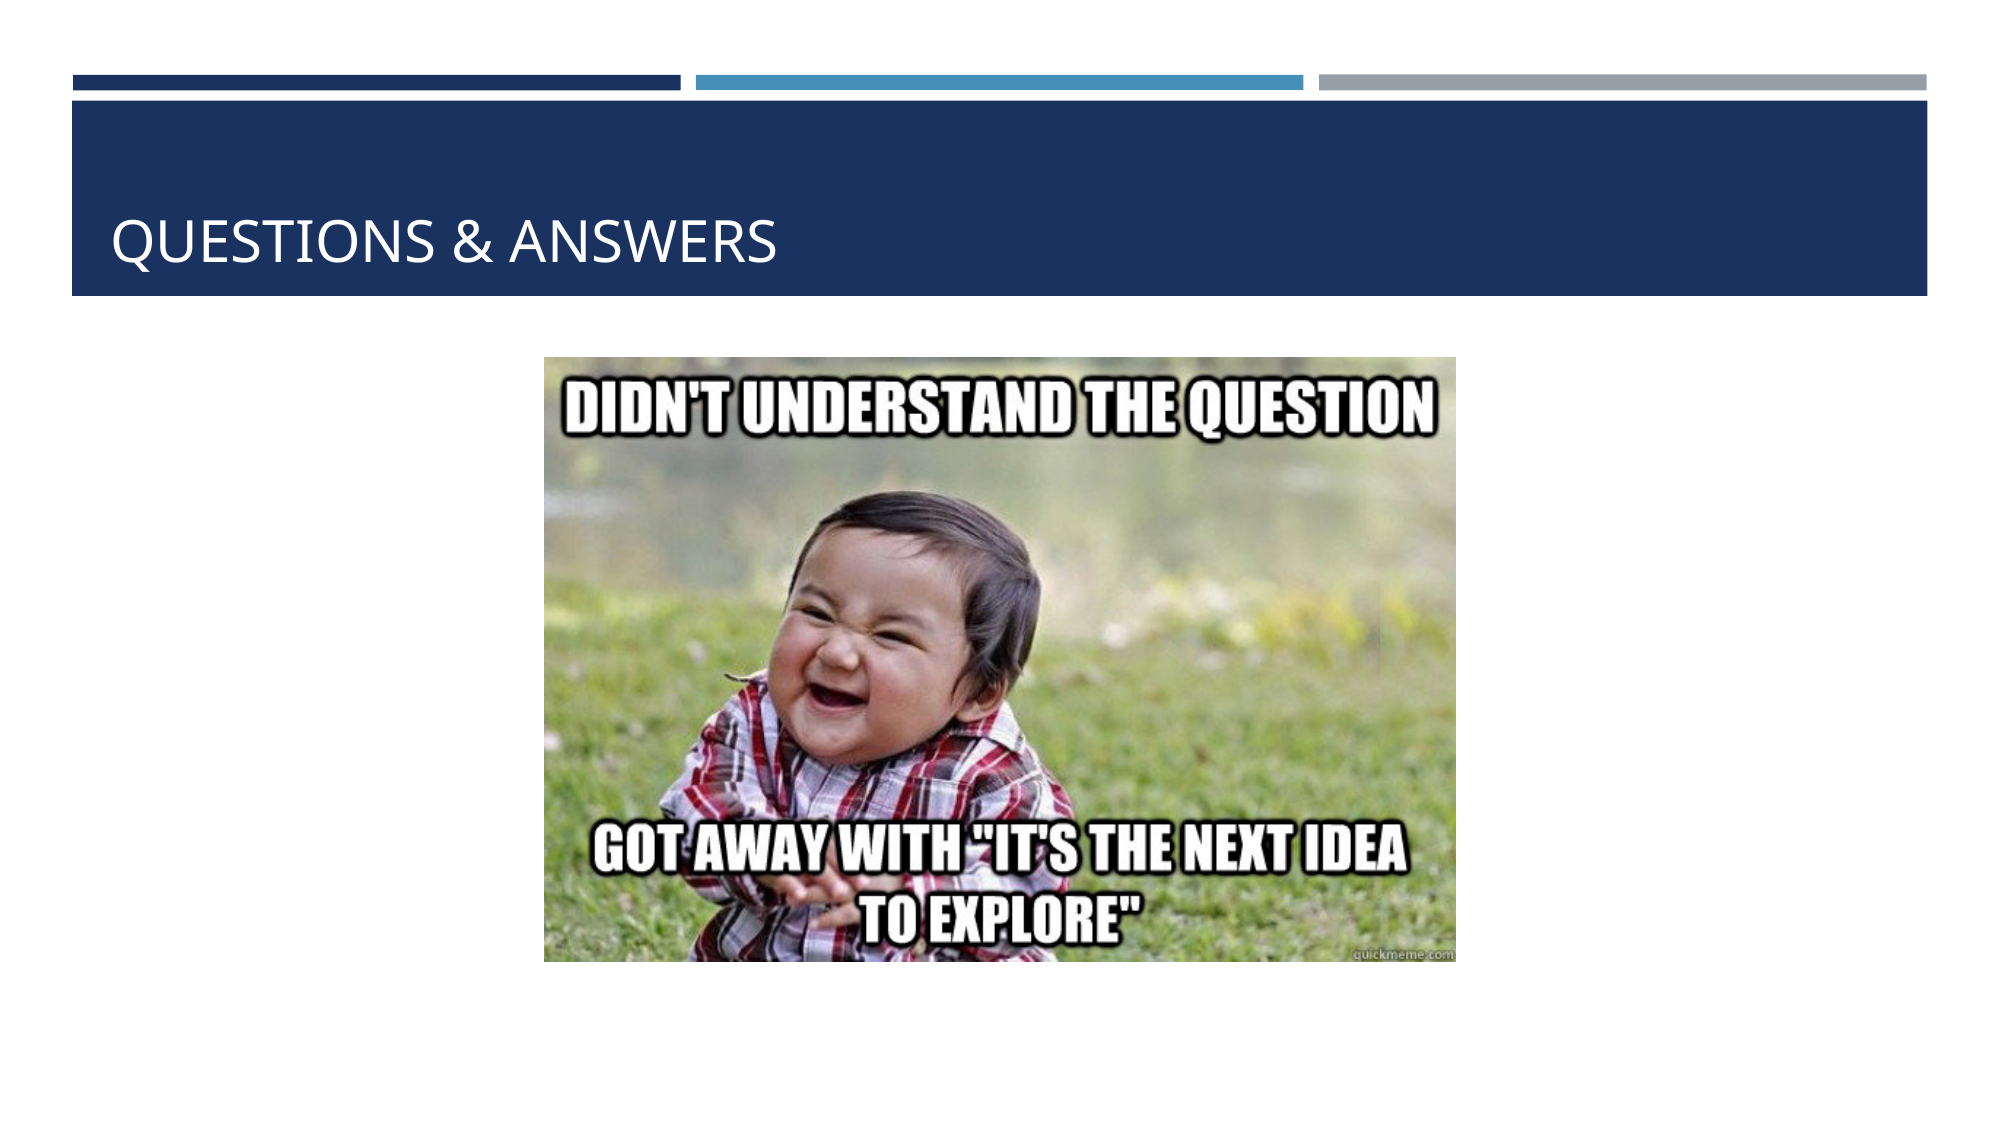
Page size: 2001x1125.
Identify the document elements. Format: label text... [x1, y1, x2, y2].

title QUESTIONS & ANSWERS [95, 115, 1905, 282]
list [544, 357, 1456, 962]
